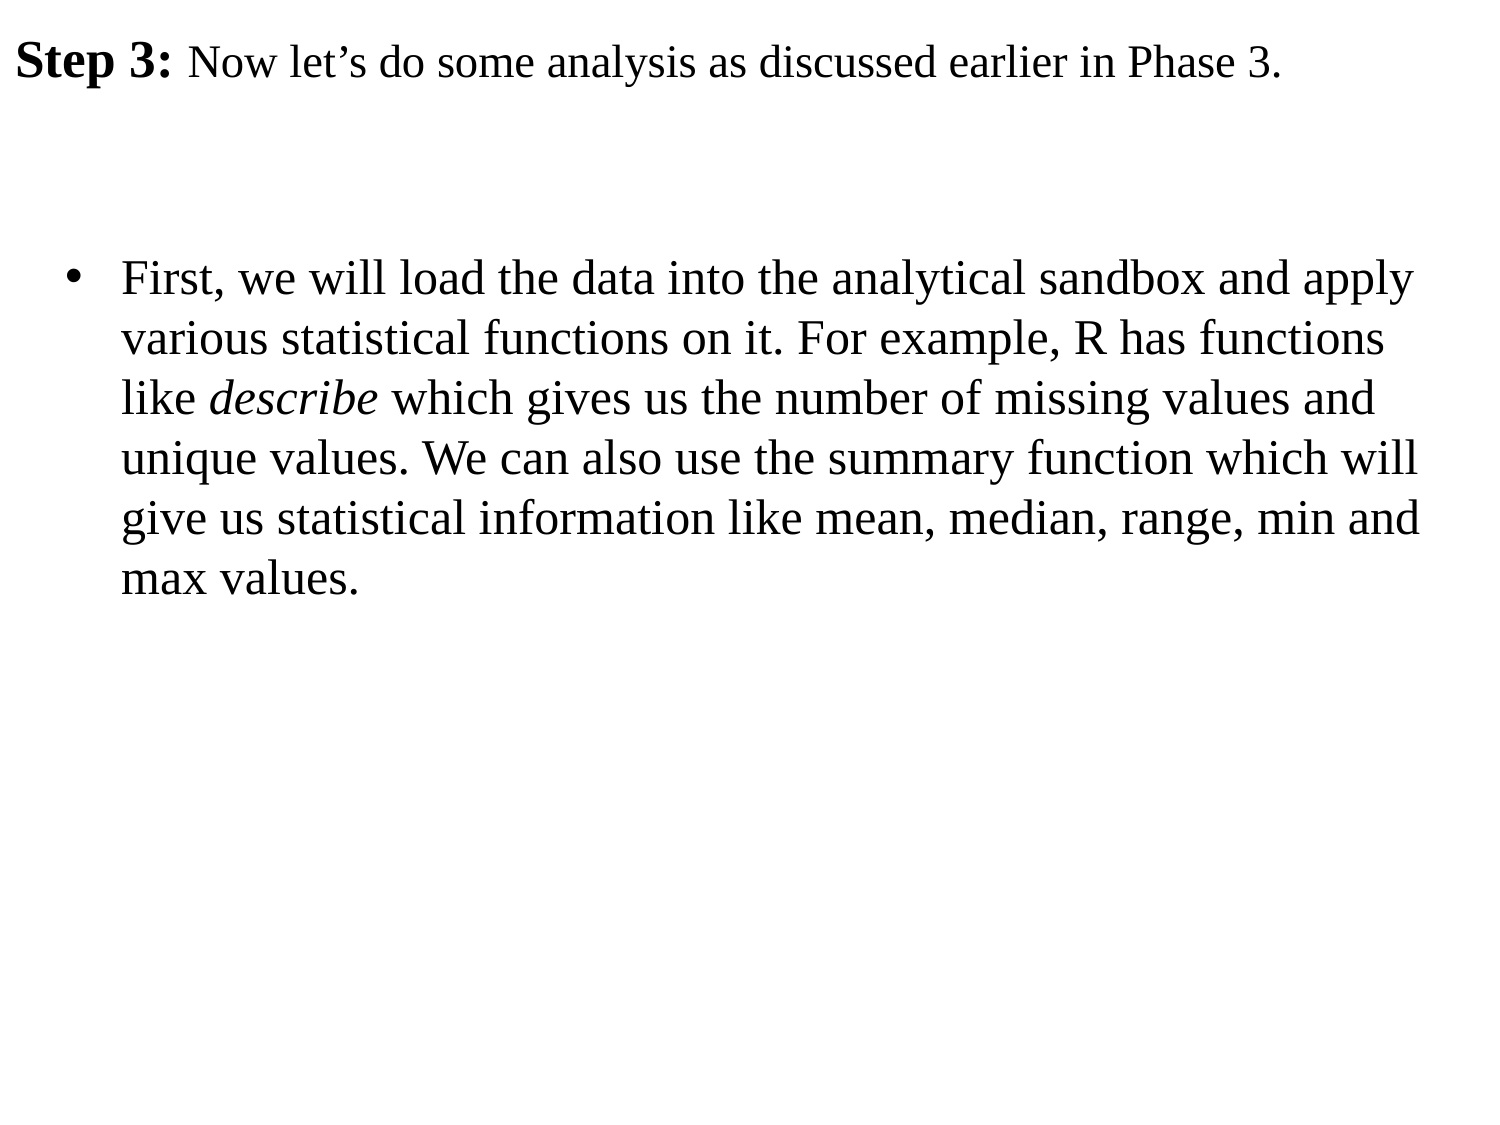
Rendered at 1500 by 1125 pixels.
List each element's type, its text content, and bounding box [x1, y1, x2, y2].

list First, we will load the data into the analytical sandbox and apply various statistical functions on it. For example, R has functions like describe which gives us the number of missing values and unique values. We can also use the summary function which will give us statistical information like mean, median, range, min and max values. [50, 237, 1450, 1038]
title Step 3: Now let’s do some analysis as discussed earlier in Phase 3. [0, 0, 1463, 113]
